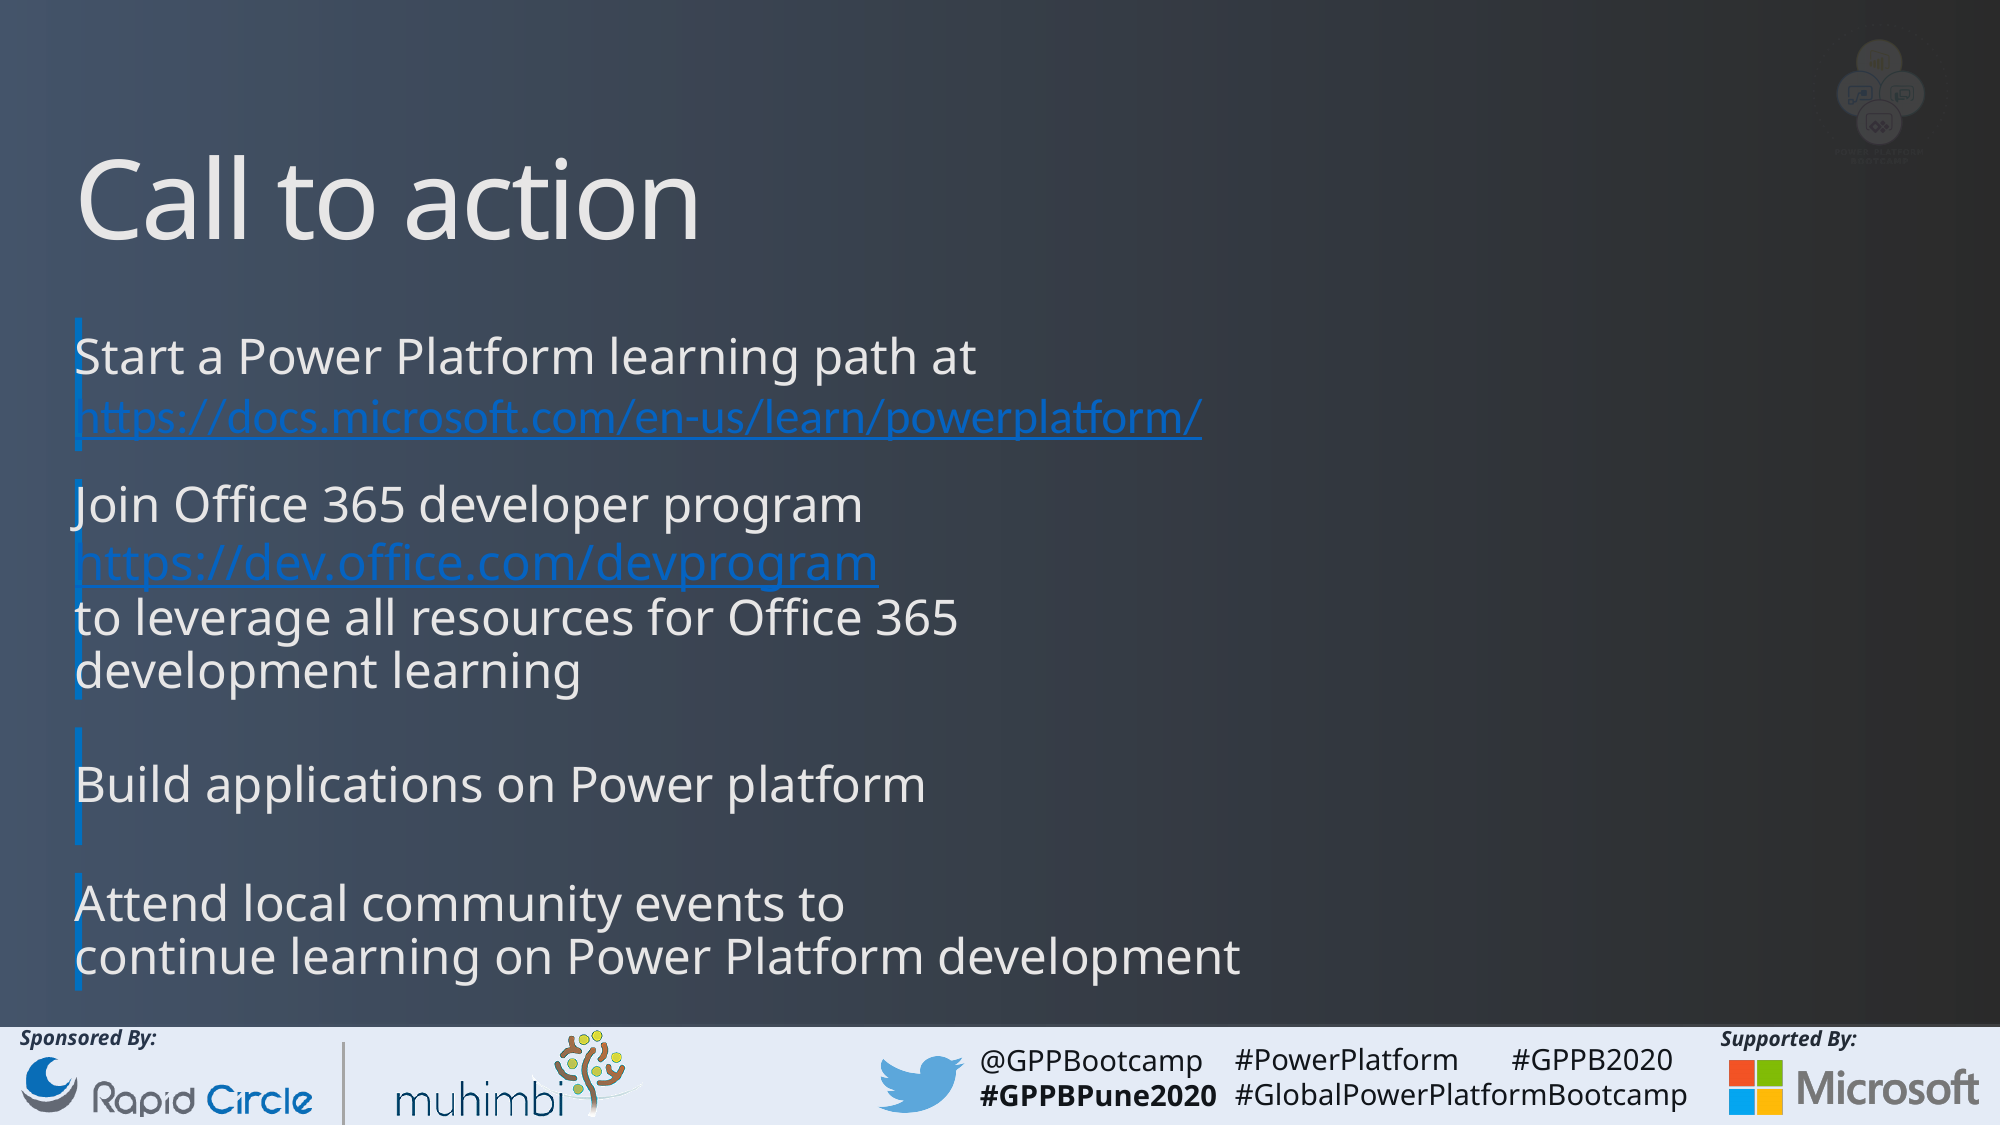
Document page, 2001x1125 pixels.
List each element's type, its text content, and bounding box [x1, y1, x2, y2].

title Call to action [74, 144, 1298, 294]
text_box Build applications on Power platform [74, 727, 83, 846]
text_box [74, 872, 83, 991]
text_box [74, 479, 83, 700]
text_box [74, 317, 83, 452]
text_box [0, 0, 2000, 1027]
picture [0, 1027, 2000, 1125]
